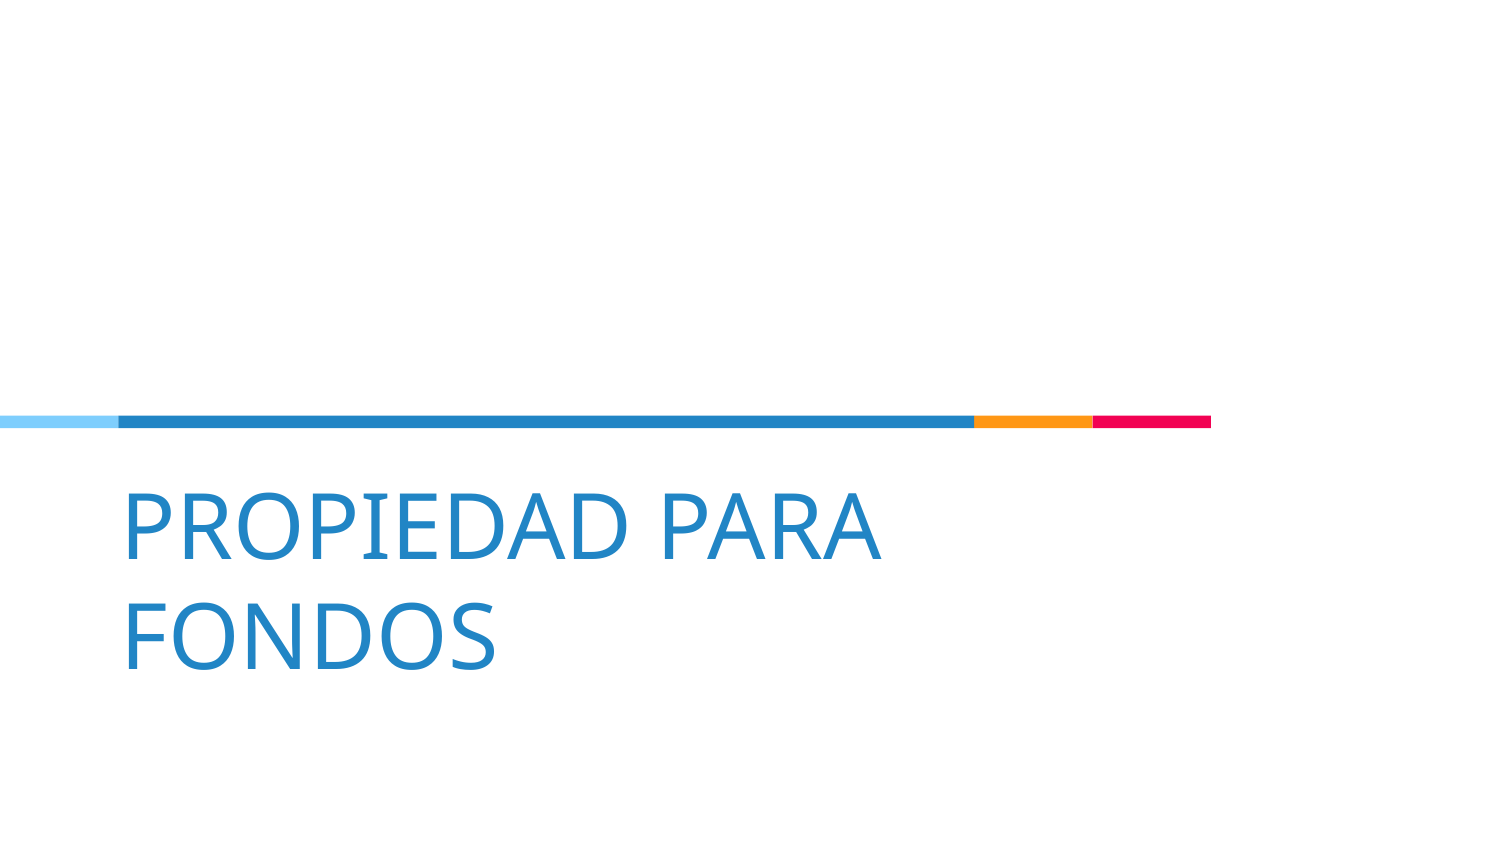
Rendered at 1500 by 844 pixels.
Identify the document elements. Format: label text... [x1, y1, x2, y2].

title PROPIEDAD PARA FONDOS [105, 453, 1211, 644]
